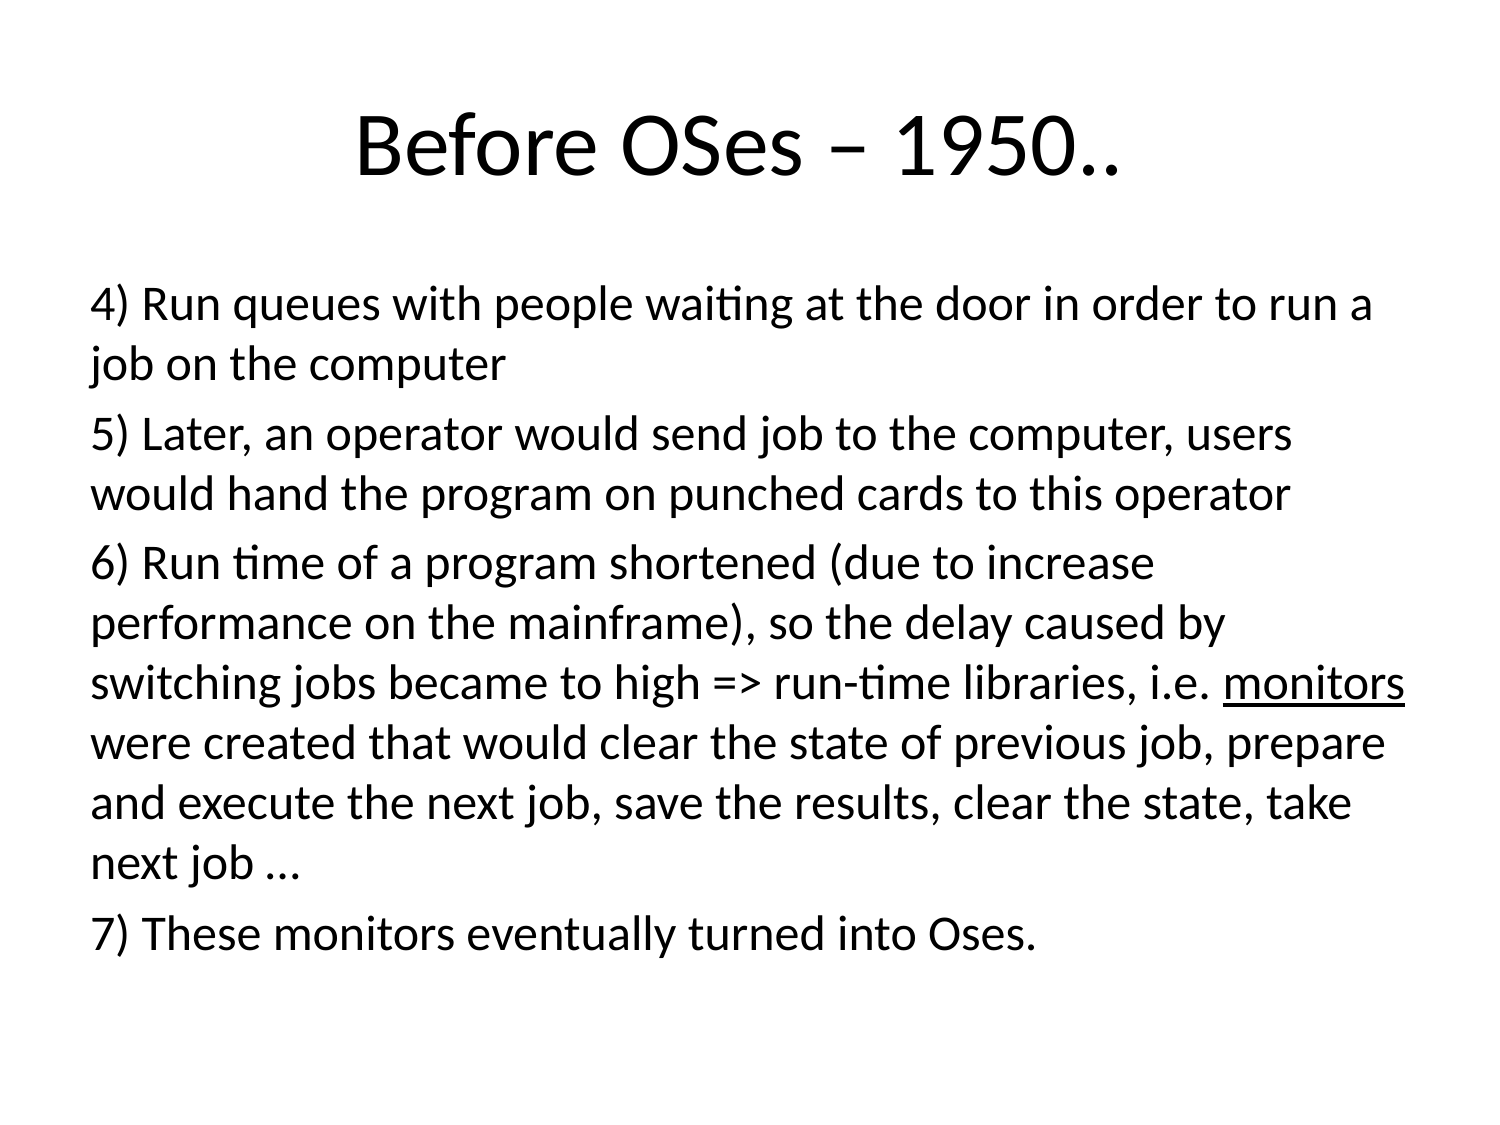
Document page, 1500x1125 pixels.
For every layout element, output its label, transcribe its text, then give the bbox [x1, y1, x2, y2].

list 4) Run queues with people waiting at the door in order to run a job on the computer 5) Later, an operator would send job to the computer, users would hand the program on punched cards to this operator 6) Run time of a program shortened (due to increase performance on the mainframe), so the delay caused by switching jobs became to high => run-time libraries, i.e. monitors were created that would clear the state of previous job, prepare and execute the next job, save the results, clear the state, take next job … 7) These monitors eventually turned into Oses. [75, 262, 1425, 1005]
title Before OSes – 1950.. [75, 45, 1425, 233]
